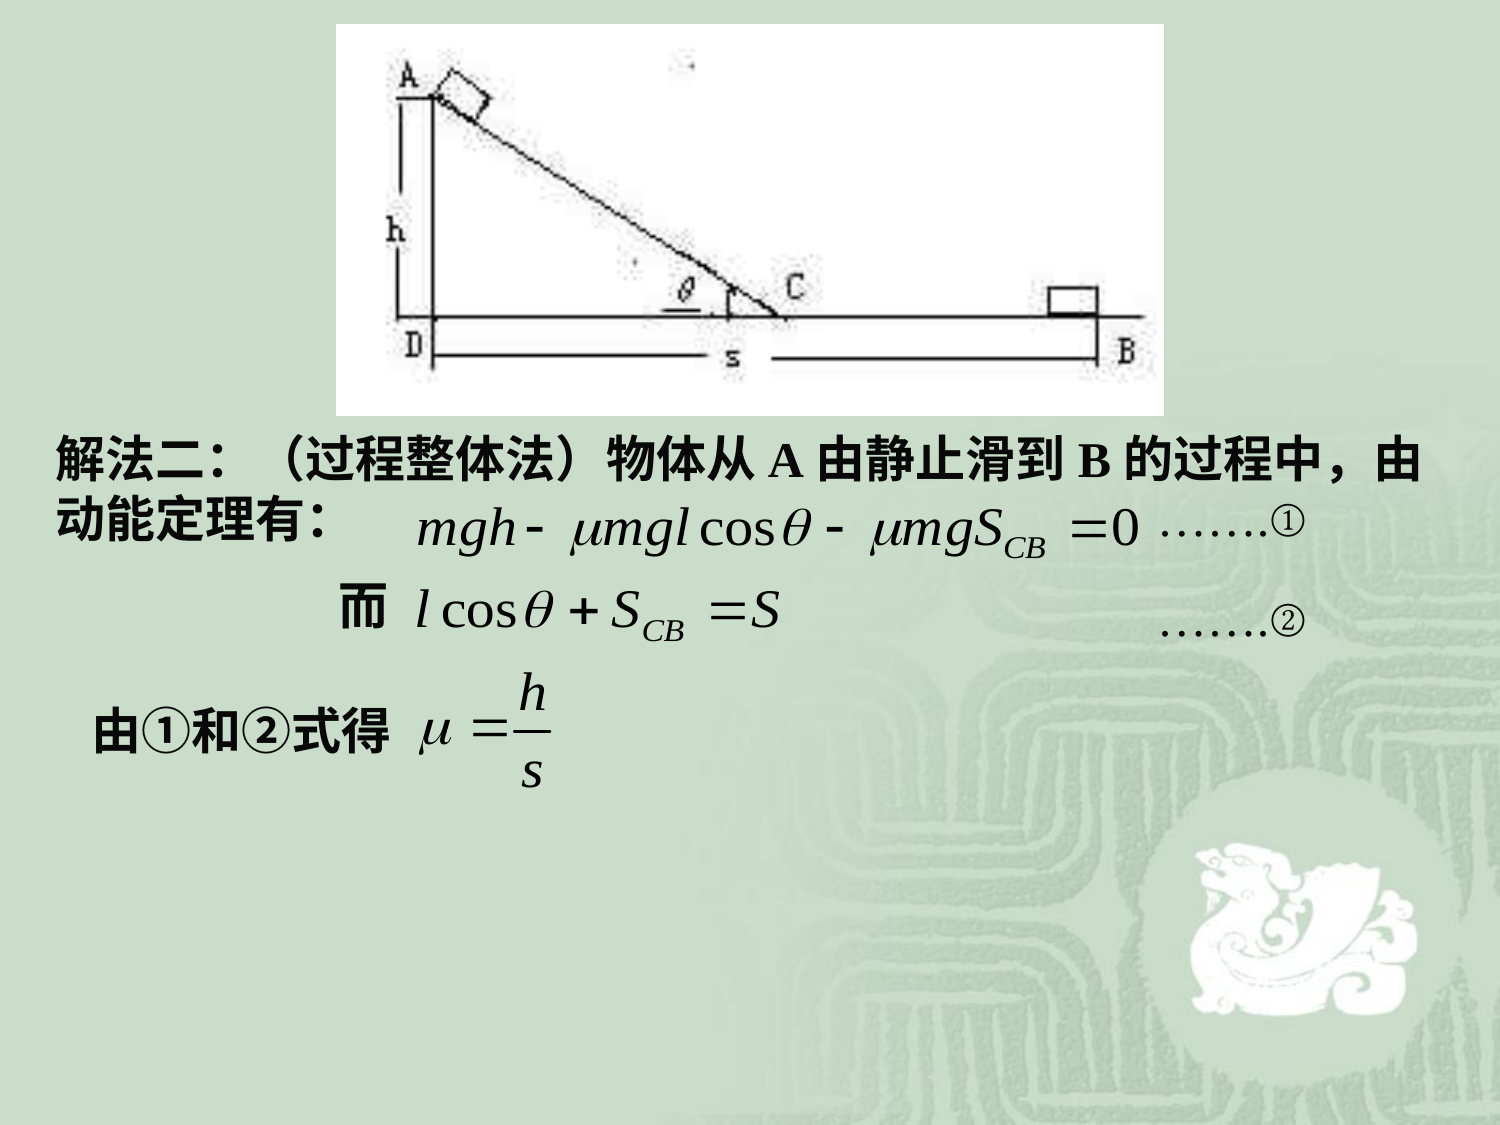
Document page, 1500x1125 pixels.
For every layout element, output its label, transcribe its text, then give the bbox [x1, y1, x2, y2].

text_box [407, 491, 1152, 801]
text_box 解法二：（过程整体法）物体从A由静止滑到B的过程中，由动能定理有： [41, 420, 1447, 555]
text_box …….① [1142, 479, 1323, 555]
text_box …….② [1155, 579, 1323, 655]
picture [0, 0, 1500, 1125]
text_box 由①和②式得 [76, 692, 402, 767]
text_box 而 [323, 566, 402, 642]
